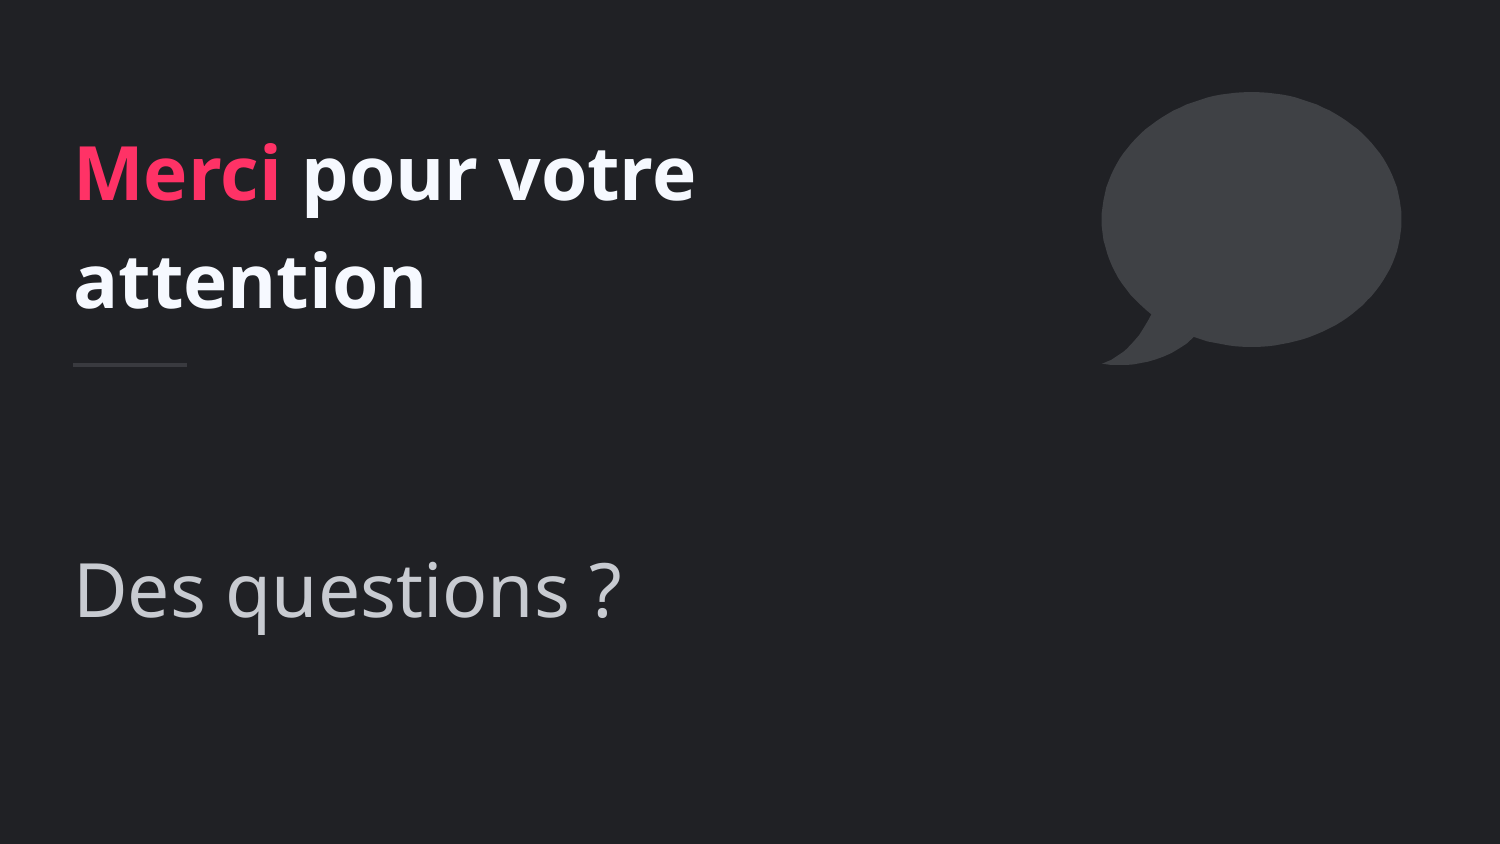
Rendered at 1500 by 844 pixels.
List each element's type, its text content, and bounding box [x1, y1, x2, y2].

text_box Merci pour votre attention [73, 107, 721, 324]
text_box Des questions ? [73, 497, 677, 633]
text_box [1101, 92, 1402, 365]
